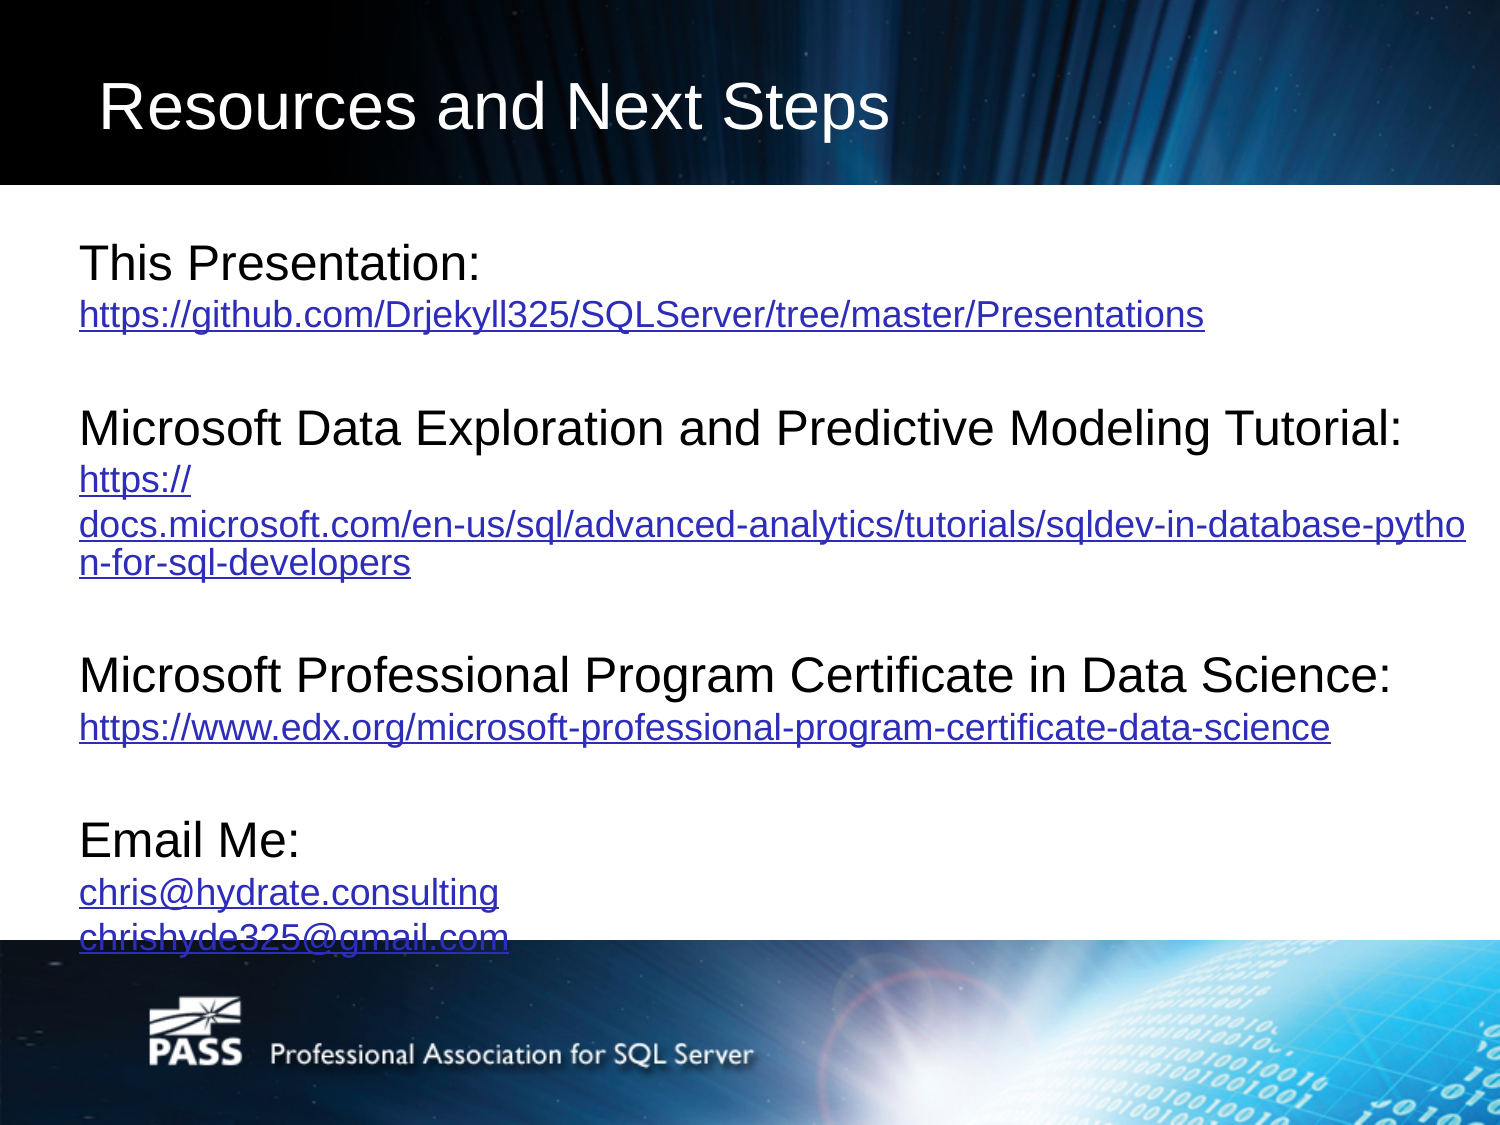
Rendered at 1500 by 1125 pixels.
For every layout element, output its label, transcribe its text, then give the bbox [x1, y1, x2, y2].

picture [0, 0, 1500, 185]
title Resources and Next Steps [84, 9, 1482, 197]
picture [0, 940, 1500, 1125]
list This Presentation: https://github.com/Drjekyll325/SQLServer/tree/master/Presentations Microsoft Data Exploration and Predictive Modeling Tutorial: https://docs.microsoft.com/en-us/sql/advanced-analytics/tutorials/sqldev-in-database-python-for-sql-developers Microsoft Professional Program Certificate in Data Science: https://www.edx.org/microsoft-professional-program-certificate-data-science Email Me: chris@hydrate.consulting chrishyde325@gmail.com [64, 222, 1482, 944]
